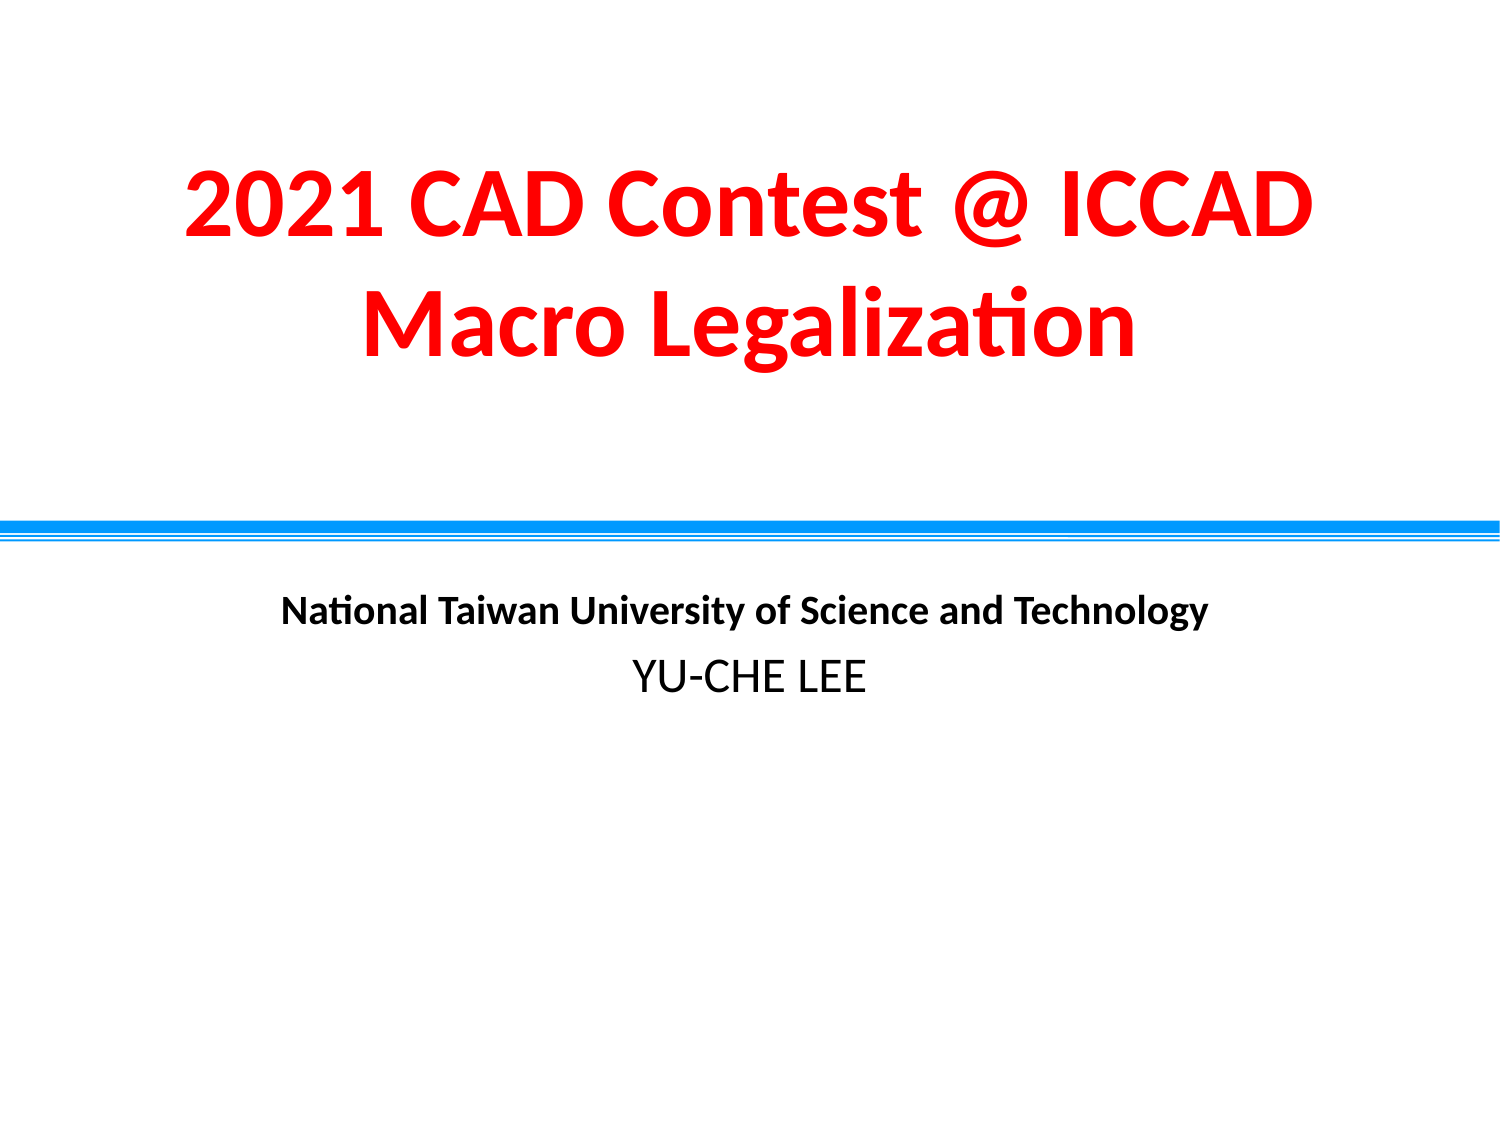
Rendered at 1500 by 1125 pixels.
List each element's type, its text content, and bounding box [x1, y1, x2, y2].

title 2021 CAD Contest @ ICCAD Macro Legalization [38, 61, 1462, 451]
subtitle National Taiwan University of Science and Technology YU-CHE LEE [225, 575, 1275, 1036]
